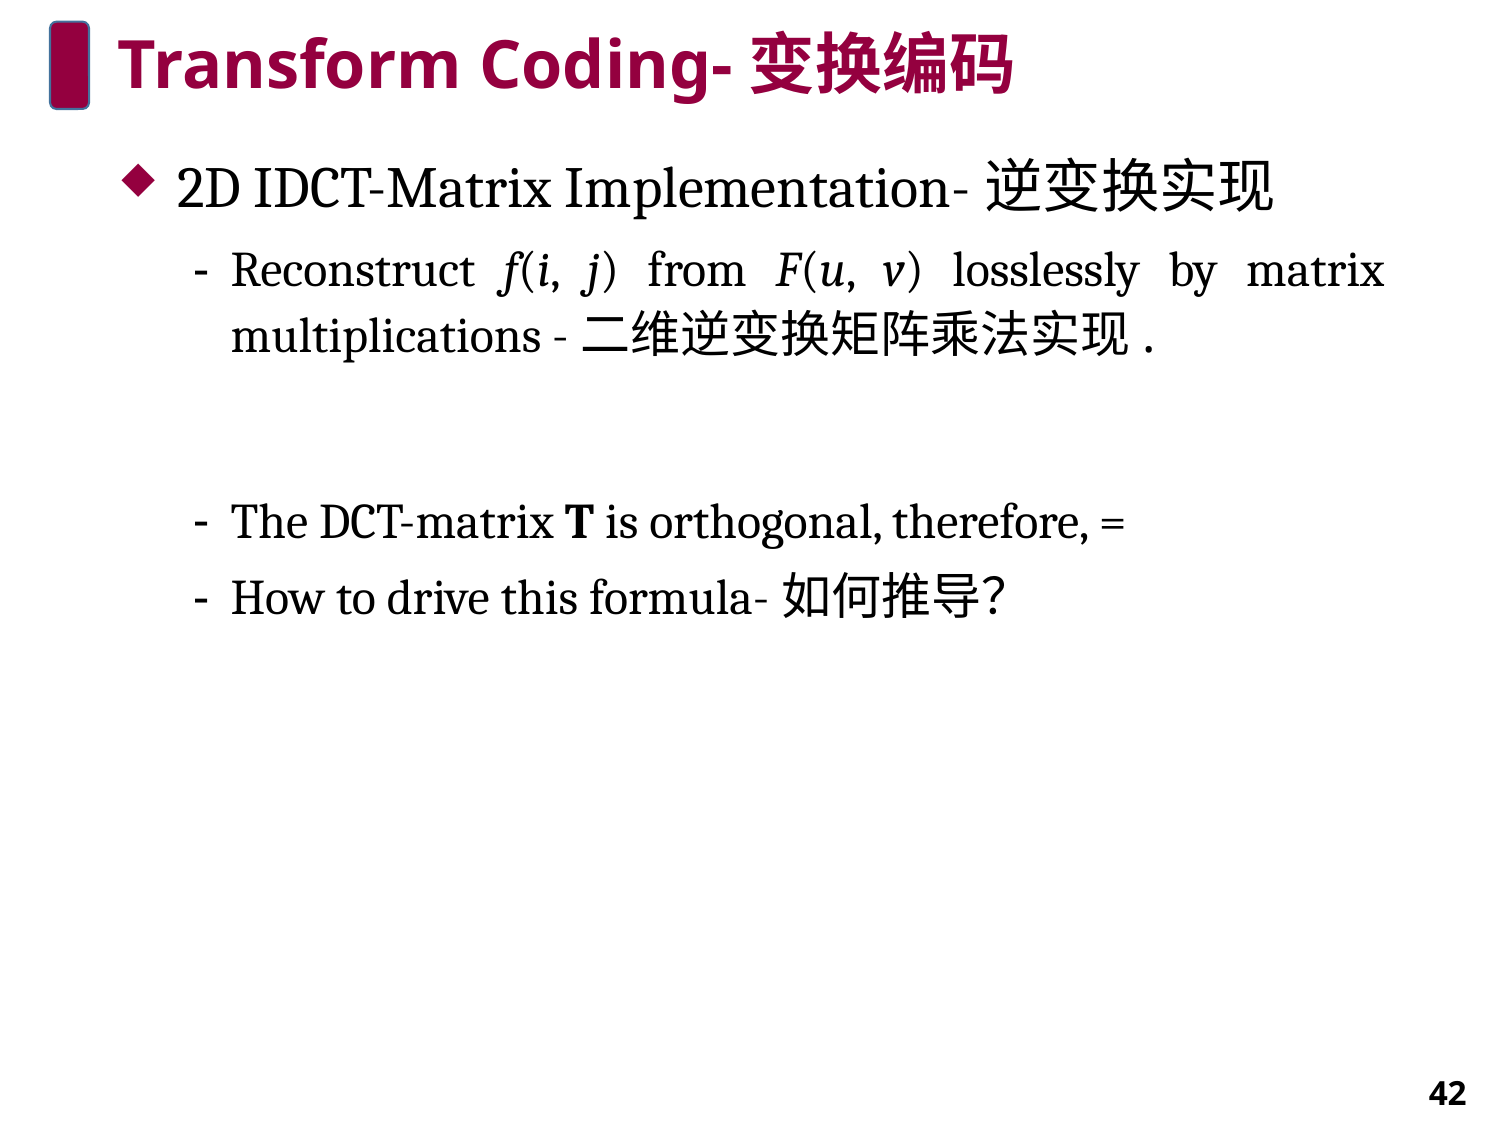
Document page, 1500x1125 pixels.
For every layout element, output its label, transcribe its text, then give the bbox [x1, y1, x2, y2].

slide_number 42 [1384, 1065, 1500, 1125]
title Transform Coding-变换编码 [103, 23, 1500, 111]
